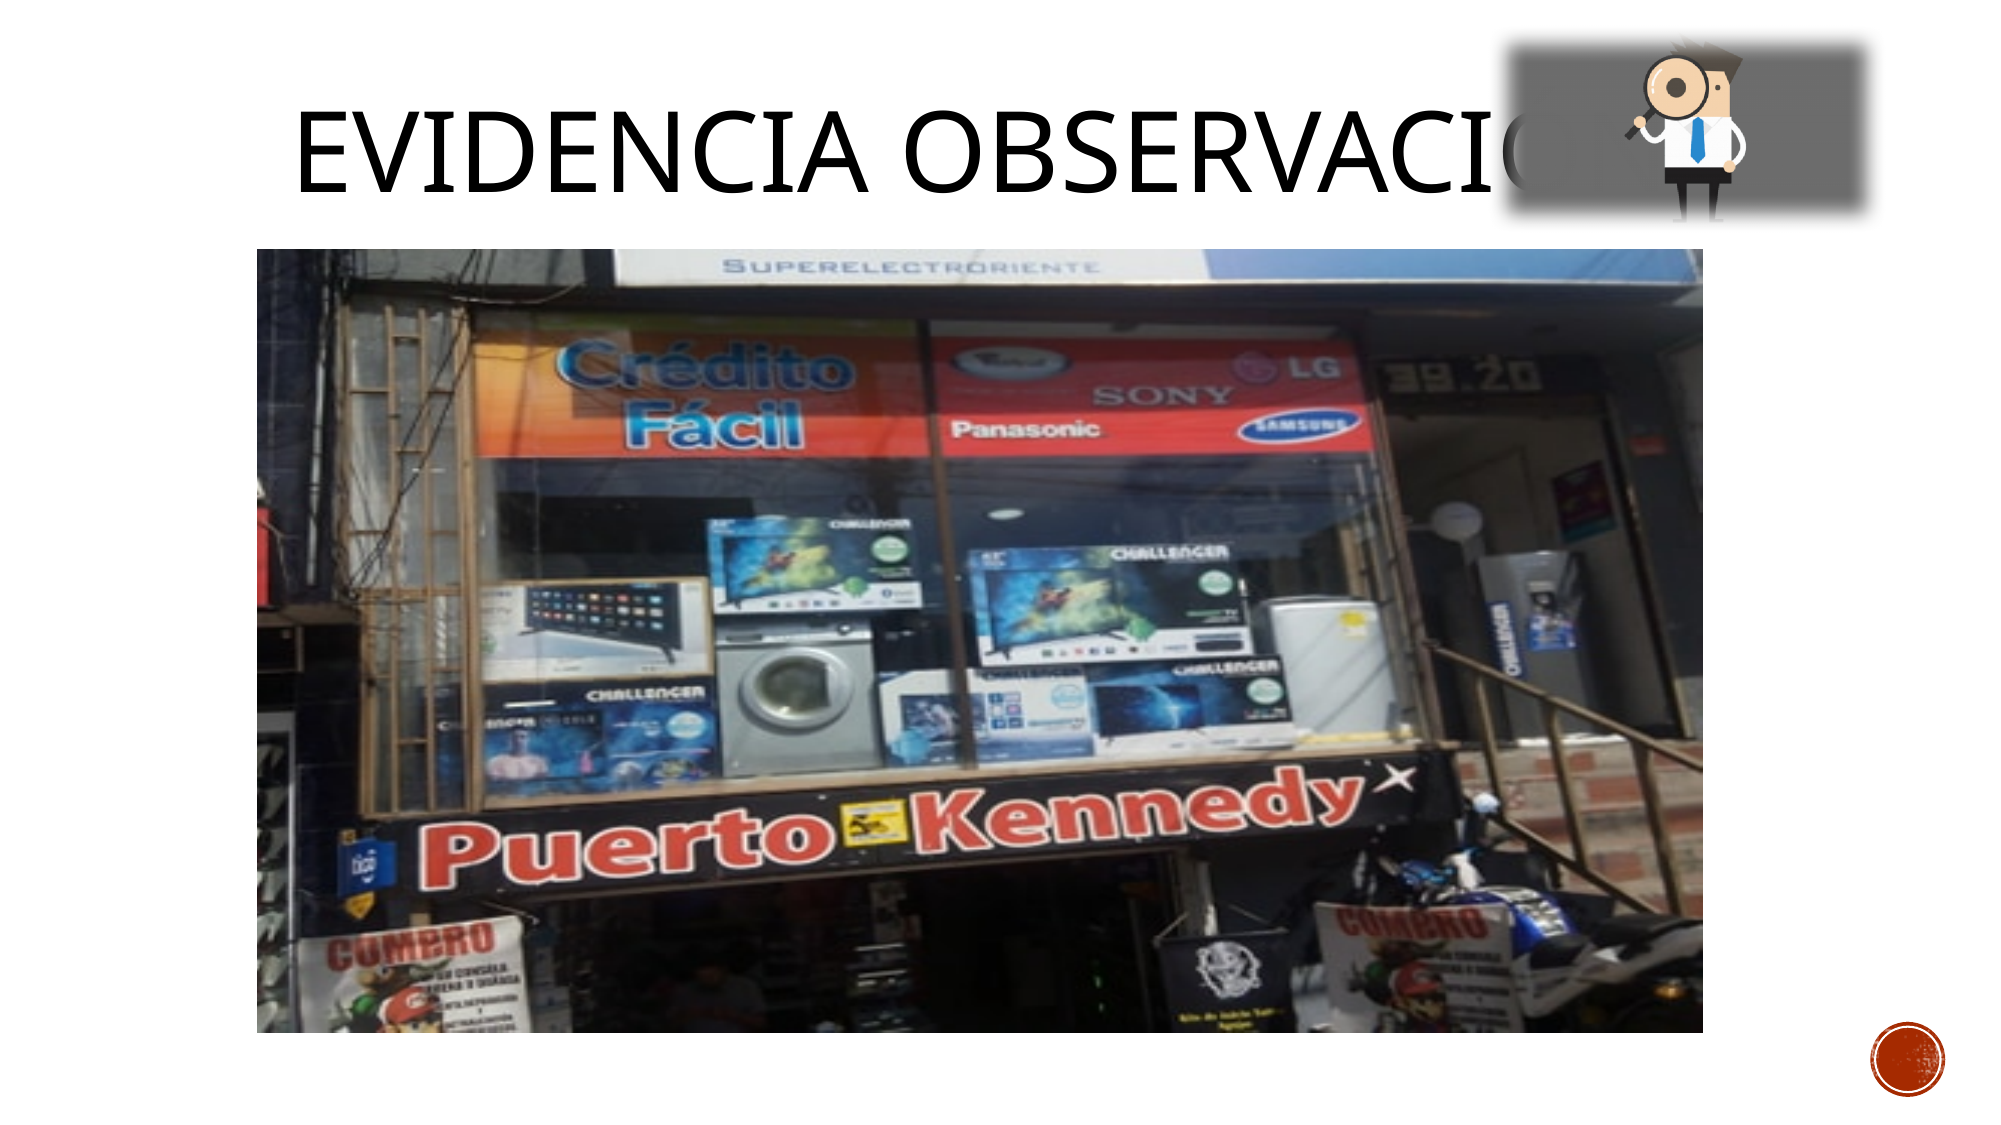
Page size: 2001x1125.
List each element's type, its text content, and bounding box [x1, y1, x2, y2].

picture [1490, 28, 1884, 232]
title Evidencia observación [155, 24, 1806, 289]
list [262, 253, 1700, 1030]
